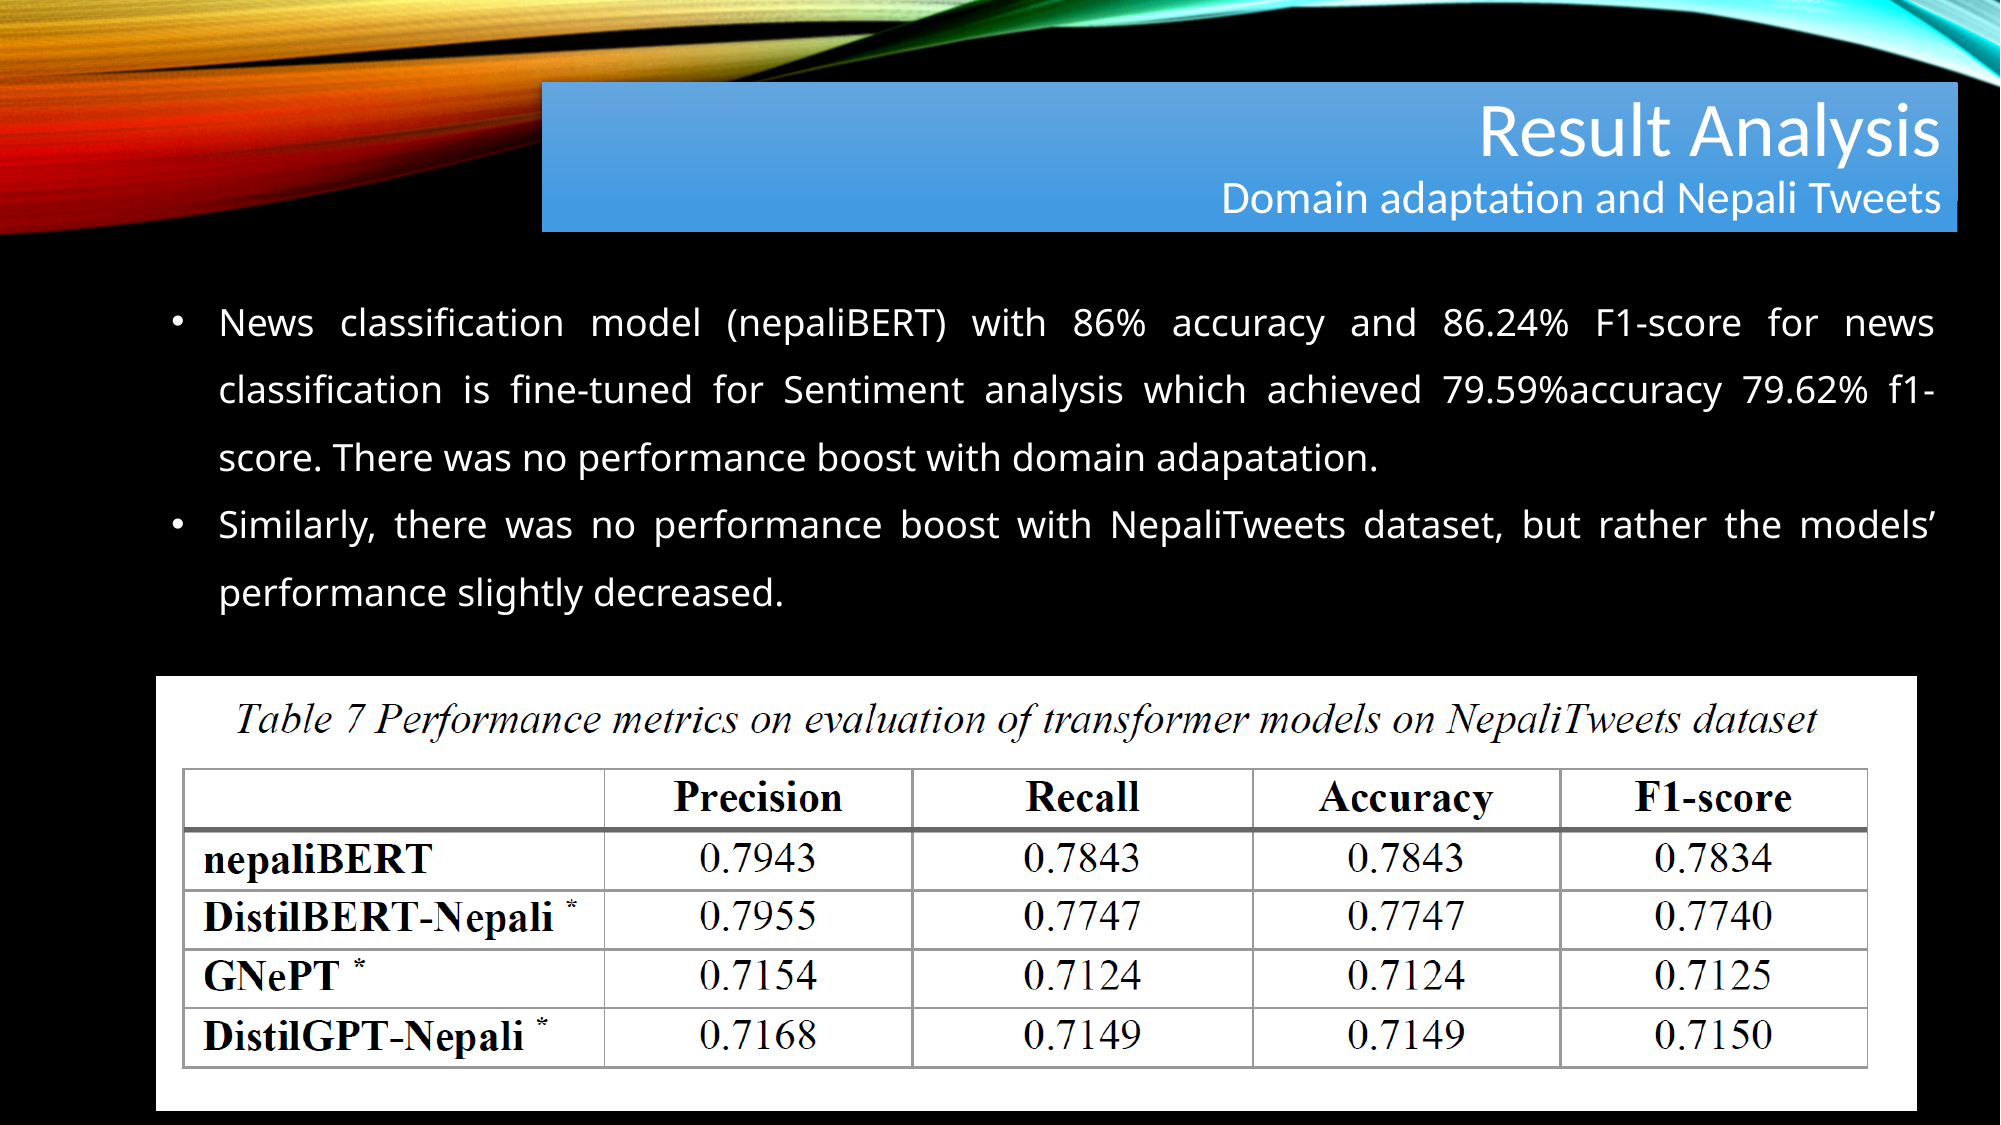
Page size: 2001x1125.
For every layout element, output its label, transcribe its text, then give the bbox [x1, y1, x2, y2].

text_box News classification model (nepaliBERT) with 86% accuracy and 86.24% F1-score for news classification is fine-tuned for Sentiment analysis which achieved 79.59%accuracy 79.62% f1-score. There was no performance boost with domain adapatation. Similarly, there was no performance boost with NepaliTweets dataset, but rather the models’ performance slightly decreased. [156, 268, 1952, 621]
title Result Analysis Domain adaptation and Nepali Tweets [542, 82, 1958, 232]
picture [0, 0, 2000, 237]
picture [156, 676, 1917, 1111]
